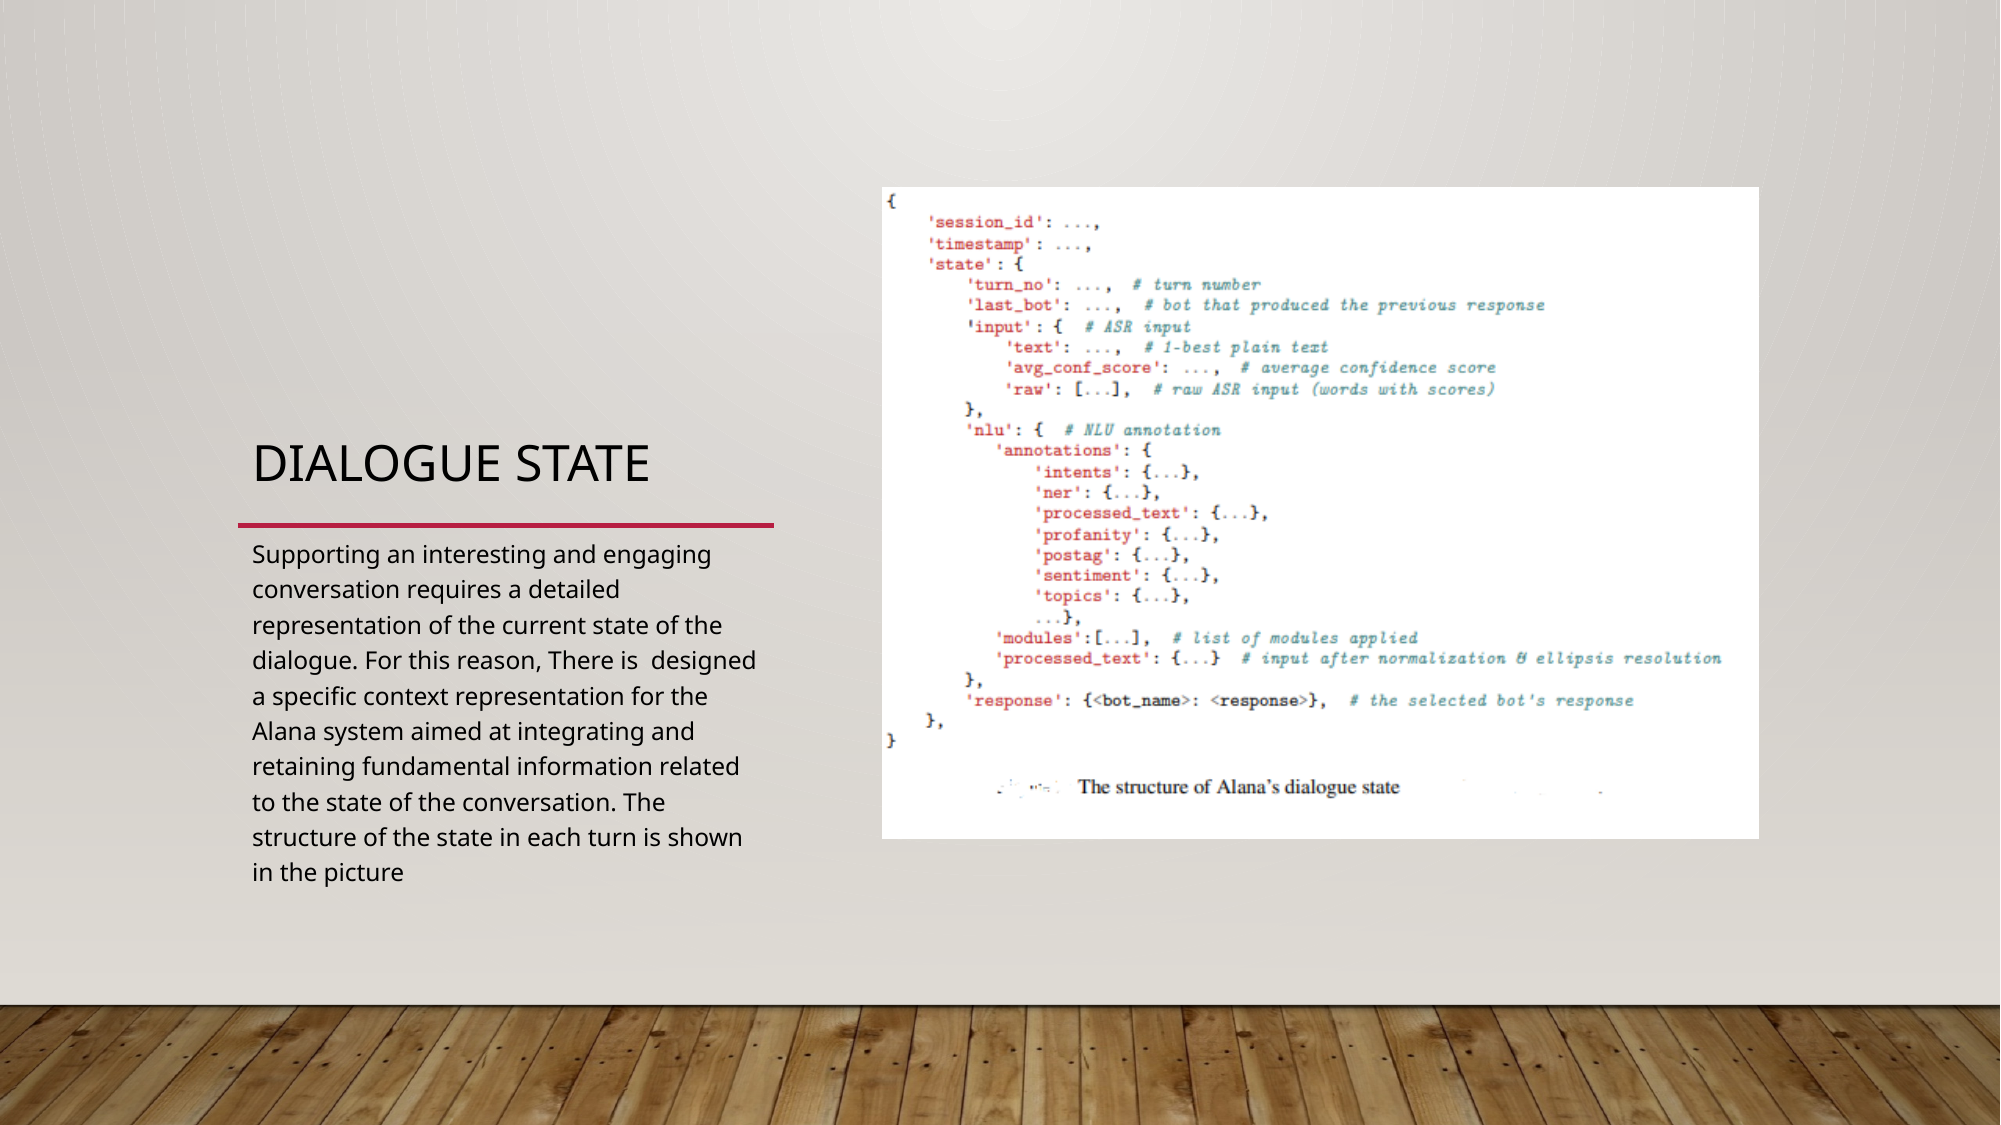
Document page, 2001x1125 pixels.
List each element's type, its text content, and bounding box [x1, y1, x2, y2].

list Supporting an interesting and engaging conversation requires a detailed representation of the current state of the dialogue. For this reason, There is designed a specific context representation for the Alana system aimed at integrating and retaining fundamental information related to the state of the conversation. The structure of the state in each turn is shown in the picture [236, 525, 775, 895]
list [882, 187, 1759, 840]
picture [0, 1005, 2000, 1125]
title Dialogue state [236, 131, 774, 500]
